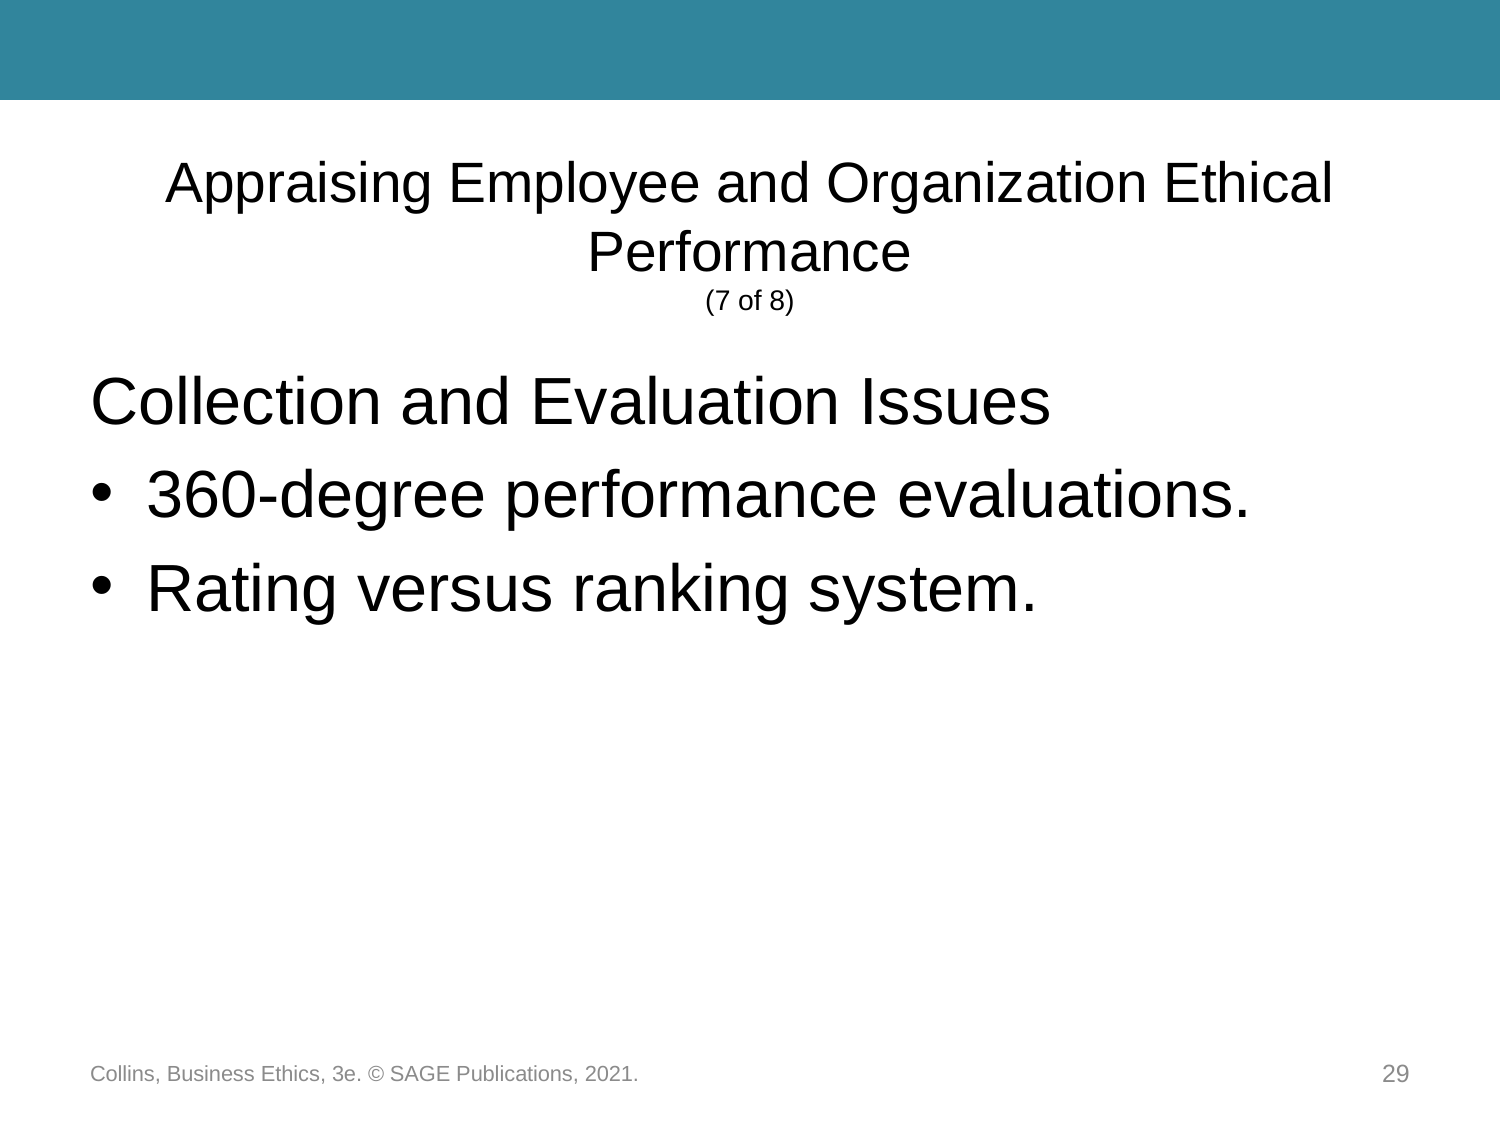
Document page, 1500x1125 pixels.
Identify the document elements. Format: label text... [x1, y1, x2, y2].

slide_number 29 [1350, 1042, 1425, 1103]
title Appraising Employee and Organization Ethical Performance (7 of 8) [75, 137, 1425, 325]
footer Collins, Business Ethics, 3e. © SAGE Publications, 2021. [75, 1042, 1313, 1103]
list Collection and Evaluation Issues 360-degree performance evaluations. Rating versus ranking system. [75, 350, 1425, 1005]
